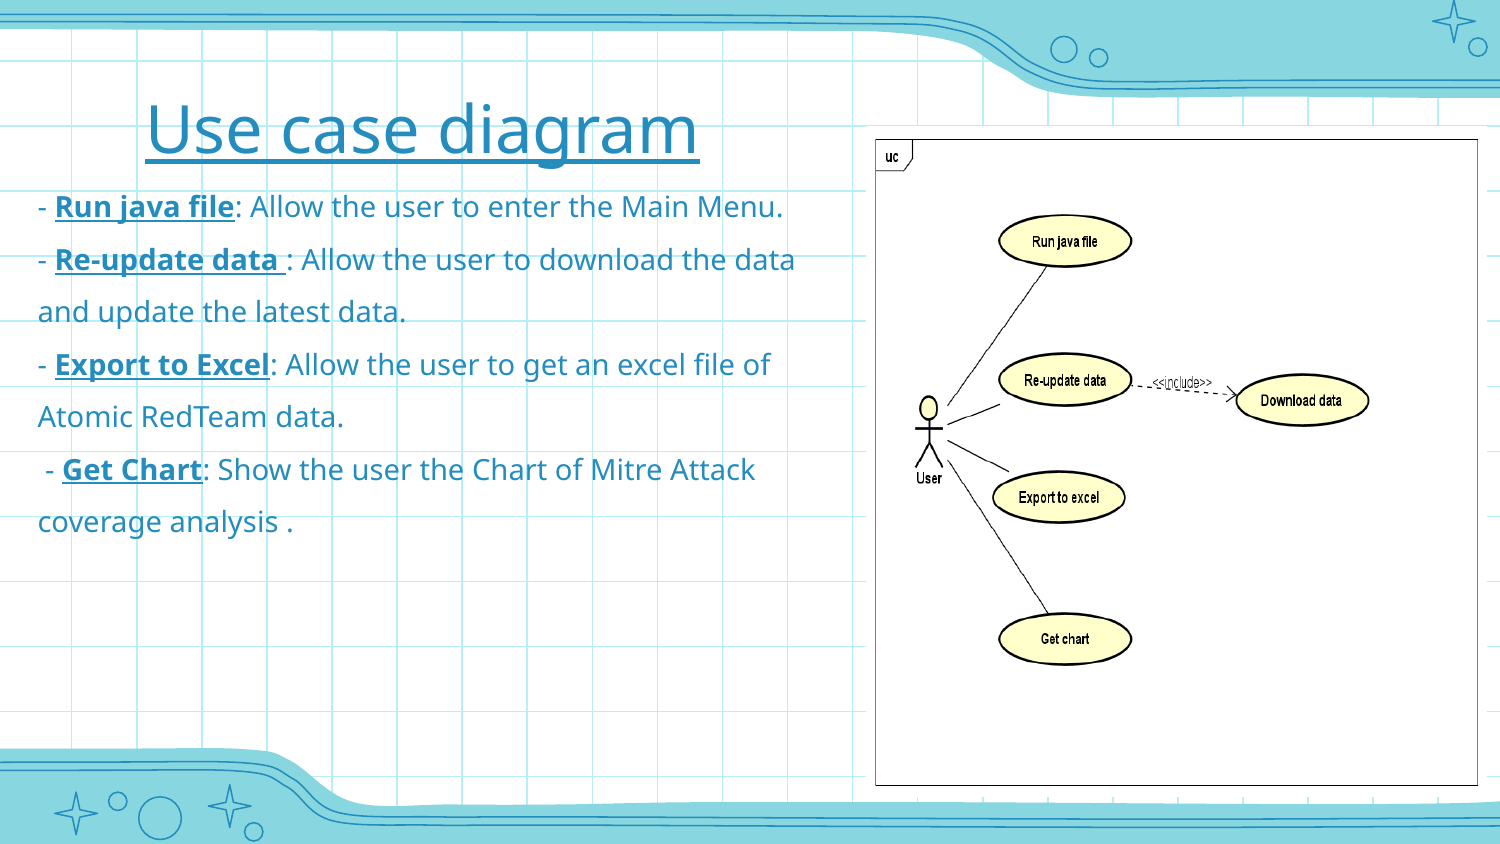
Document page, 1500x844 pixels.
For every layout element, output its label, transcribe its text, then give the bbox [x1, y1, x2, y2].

picture [865, 125, 1487, 797]
text_box - Run java file: Allow the user to enter the Main Menu. - Re-update data : Allow the user to download the data and update the latest data. - Export to Excel: Allow the user to get an excel file of Atomic RedTeam data. - Get Chart: Show the user the Chart of Mitre Attack coverage analysis . [37, 171, 848, 539]
text_box Use case diagram [0, 0, 848, 167]
